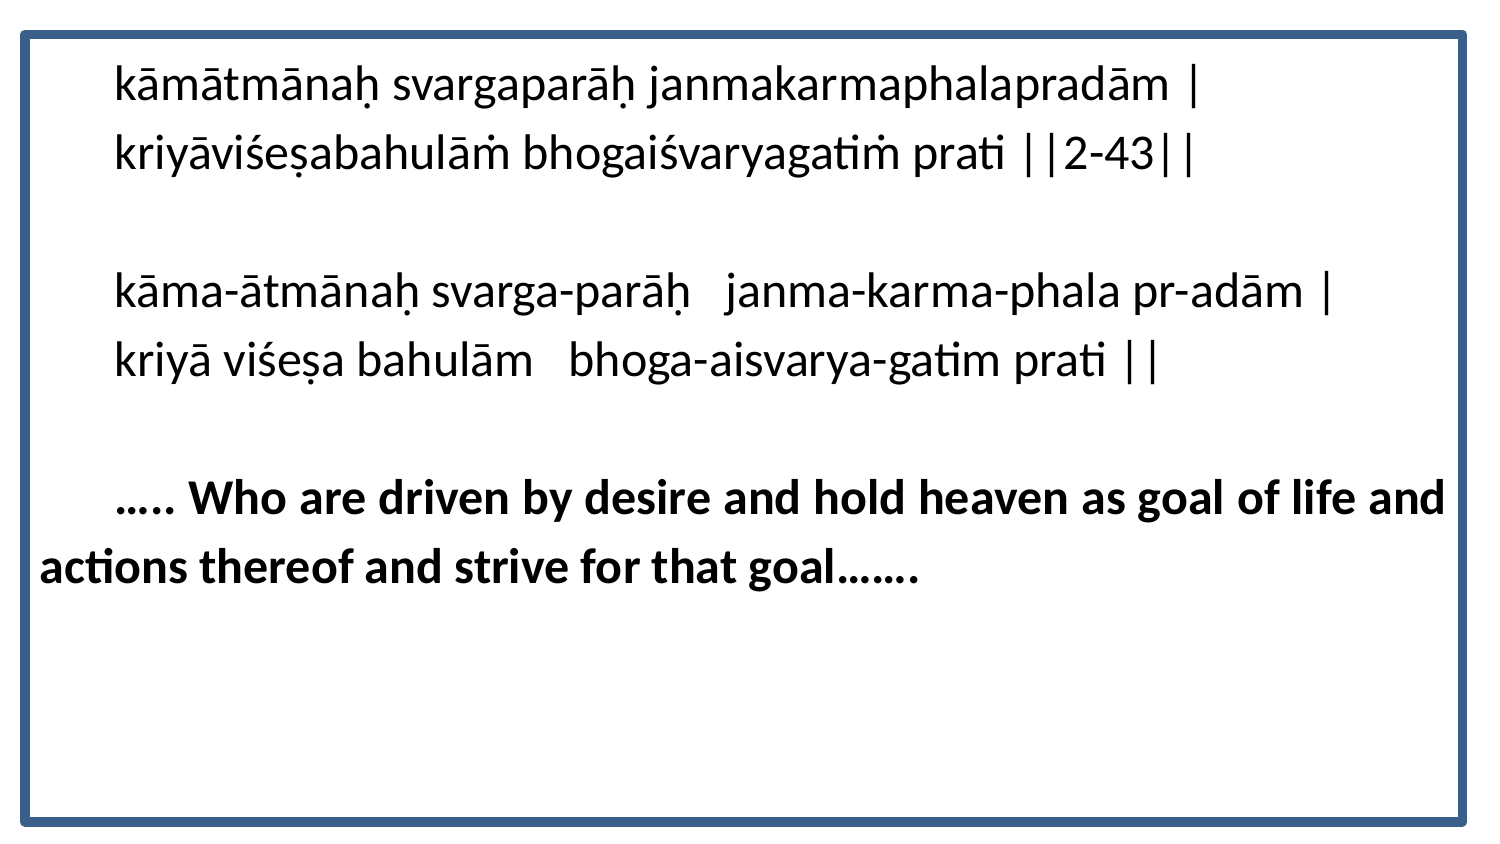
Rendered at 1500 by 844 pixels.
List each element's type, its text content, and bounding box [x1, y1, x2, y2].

text_box [23, 32, 1464, 824]
text_box kāmātmānaḥ svargaparāḥ janmakarmaphalapradām | kriyāviśeṣabahulāṁ bhogaiśvaryagatiṁ prati ||2-43|| kāma-ātmānaḥ svarga-parāḥ janma-karma-phala pr-adām | kriyā viśeṣa bahulām bhoga-aisvarya-gatim prati || ….. Who are driven by desire and hold heaven as goal of life and actions thereof and strive for that goal……. [24, 34, 1463, 670]
